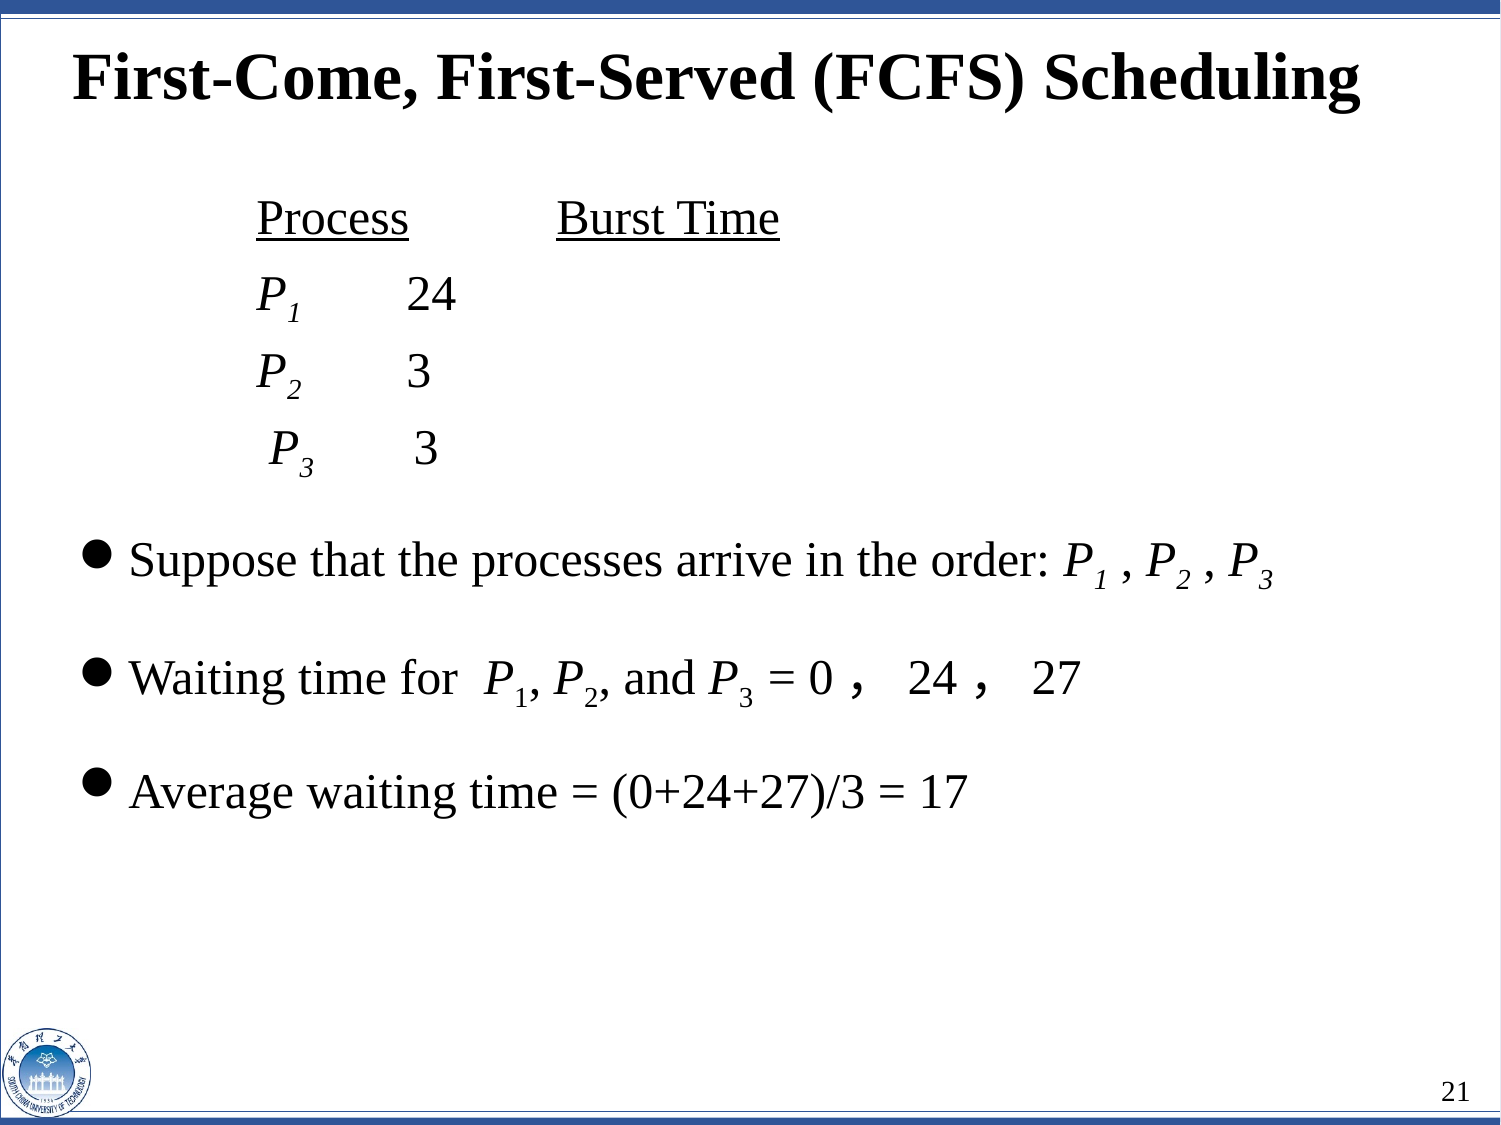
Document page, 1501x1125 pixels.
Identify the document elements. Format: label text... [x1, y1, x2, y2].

list Process Burst Time P1 24 P2 3 P3 3 Suppose that the processes arrive in the order: P1 , P2 , P3 Waiting time for P1, P2, and P3 = 0，24，27 Average waiting time = (0+24+27)/3 = 17 [63, 184, 1434, 1042]
picture [2, 1028, 91, 1117]
title First-Come, First-Served (FCFS) Scheduling [57, 25, 1465, 131]
text_box 21 [1404, 1064, 1486, 1125]
